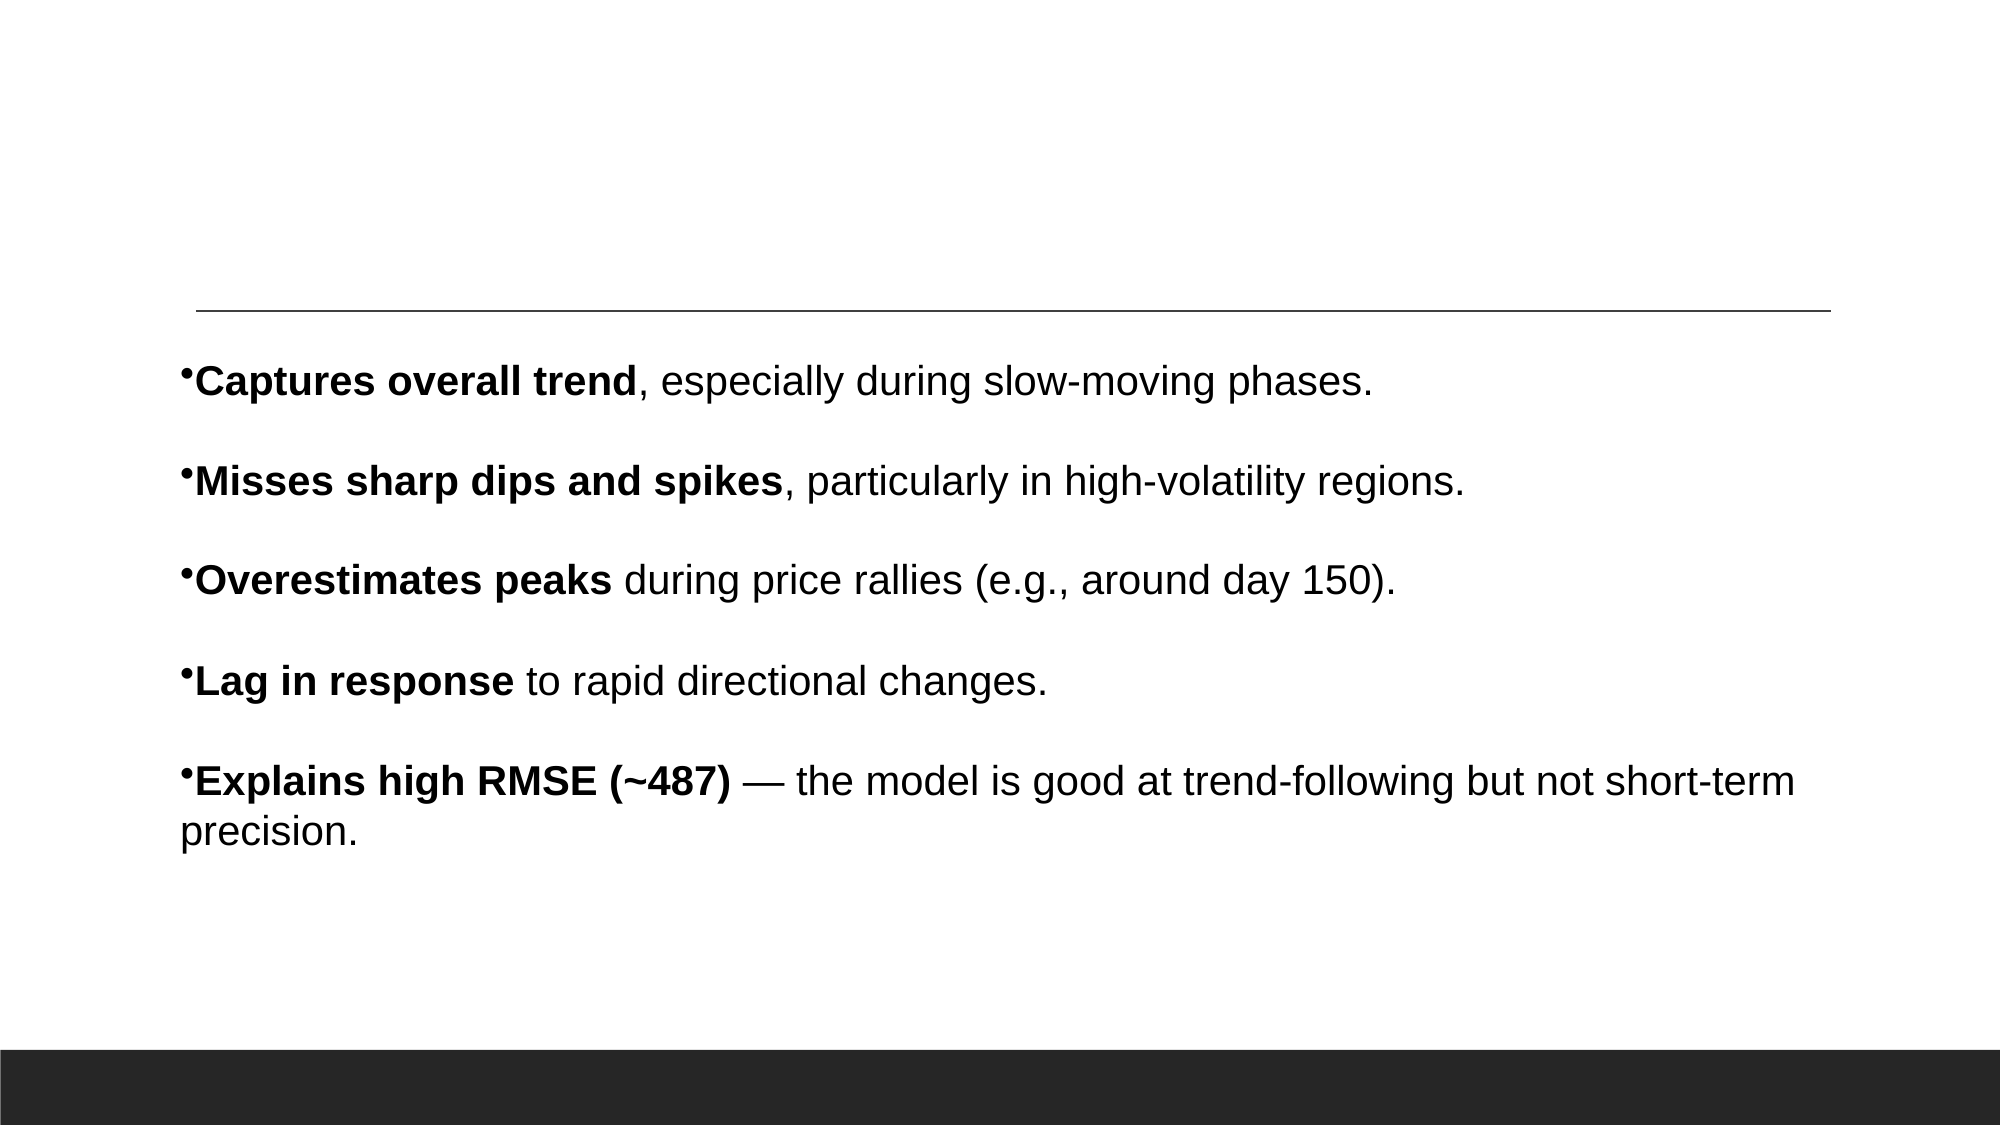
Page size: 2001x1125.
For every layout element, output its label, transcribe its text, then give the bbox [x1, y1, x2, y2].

list Captures overall trend, especially during slow-moving phases. Misses sharp dips and spikes, particularly in high-volatility regions. Overestimates peaks during price rallies (e.g., around day 150). Lag in response to rapid directional changes. Explains high RMSE (~487) — the model is good at trend-following but not short-term precision. [180, 345, 1830, 963]
